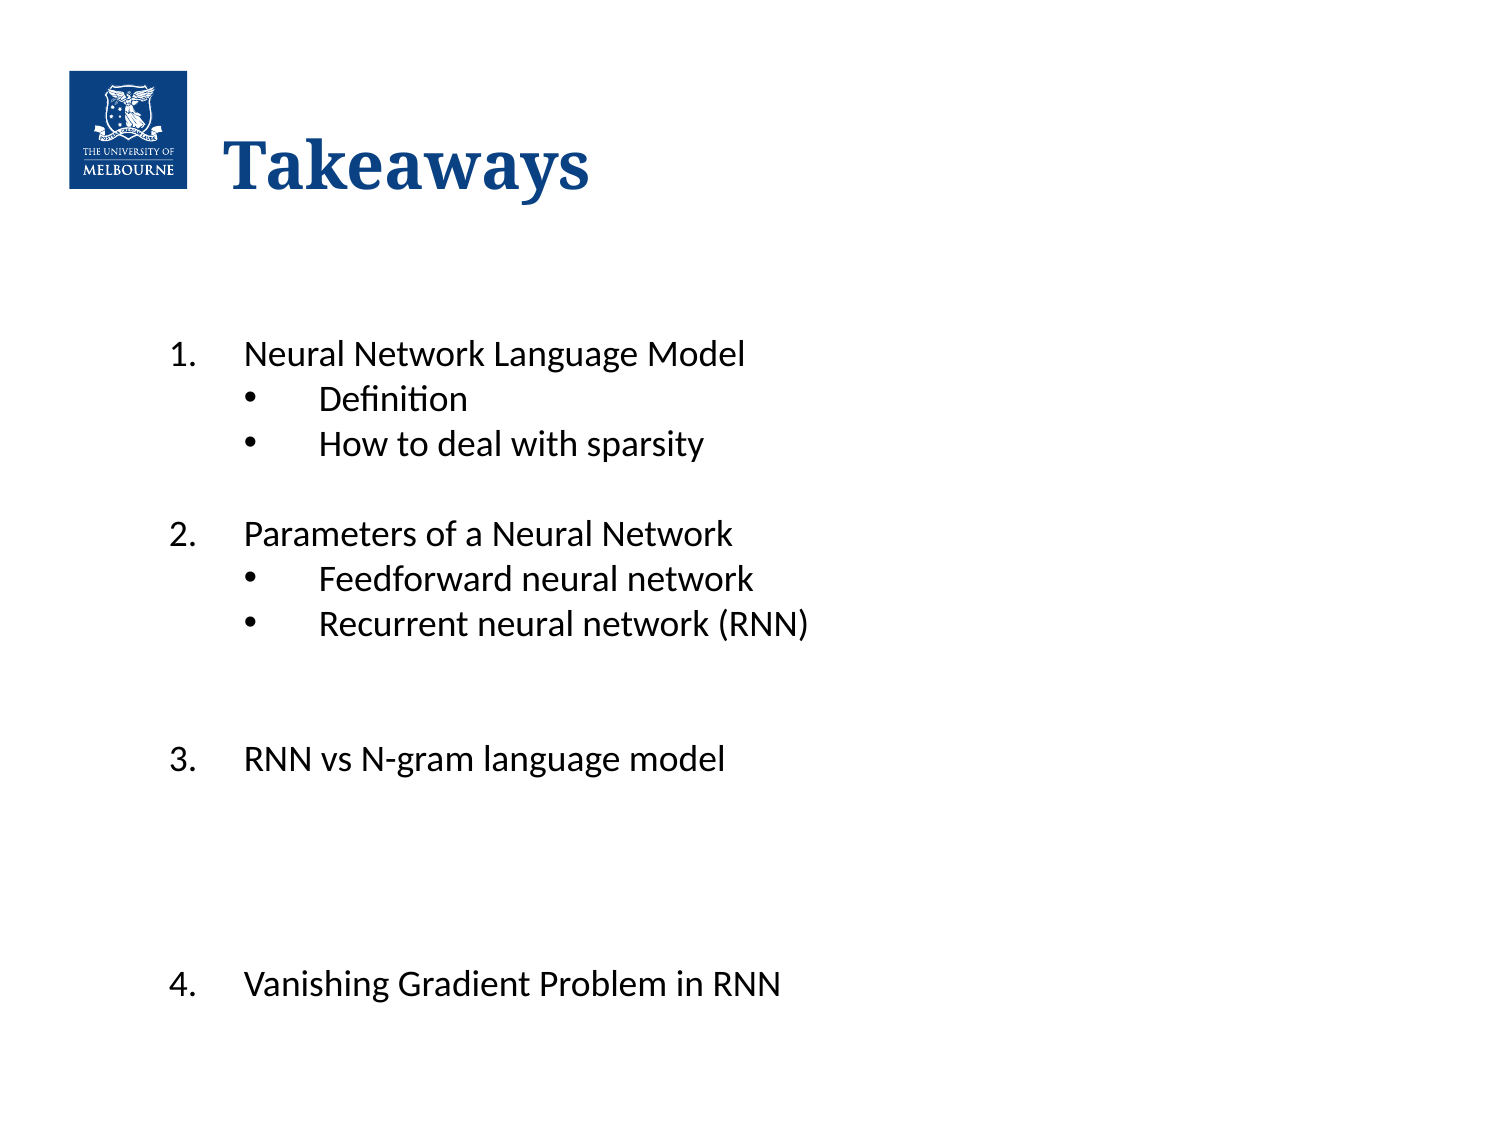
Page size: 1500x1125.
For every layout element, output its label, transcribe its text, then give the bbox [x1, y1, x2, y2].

title Takeaways [208, 64, 1443, 211]
text_box Neural Network Language Model Definition How to deal with sparsity Parameters of a Neural Network Feedforward neural network Recurrent neural network (RNN) RNN vs N-gram language model Vanishing Gradient Problem in RNN [153, 321, 1150, 1057]
